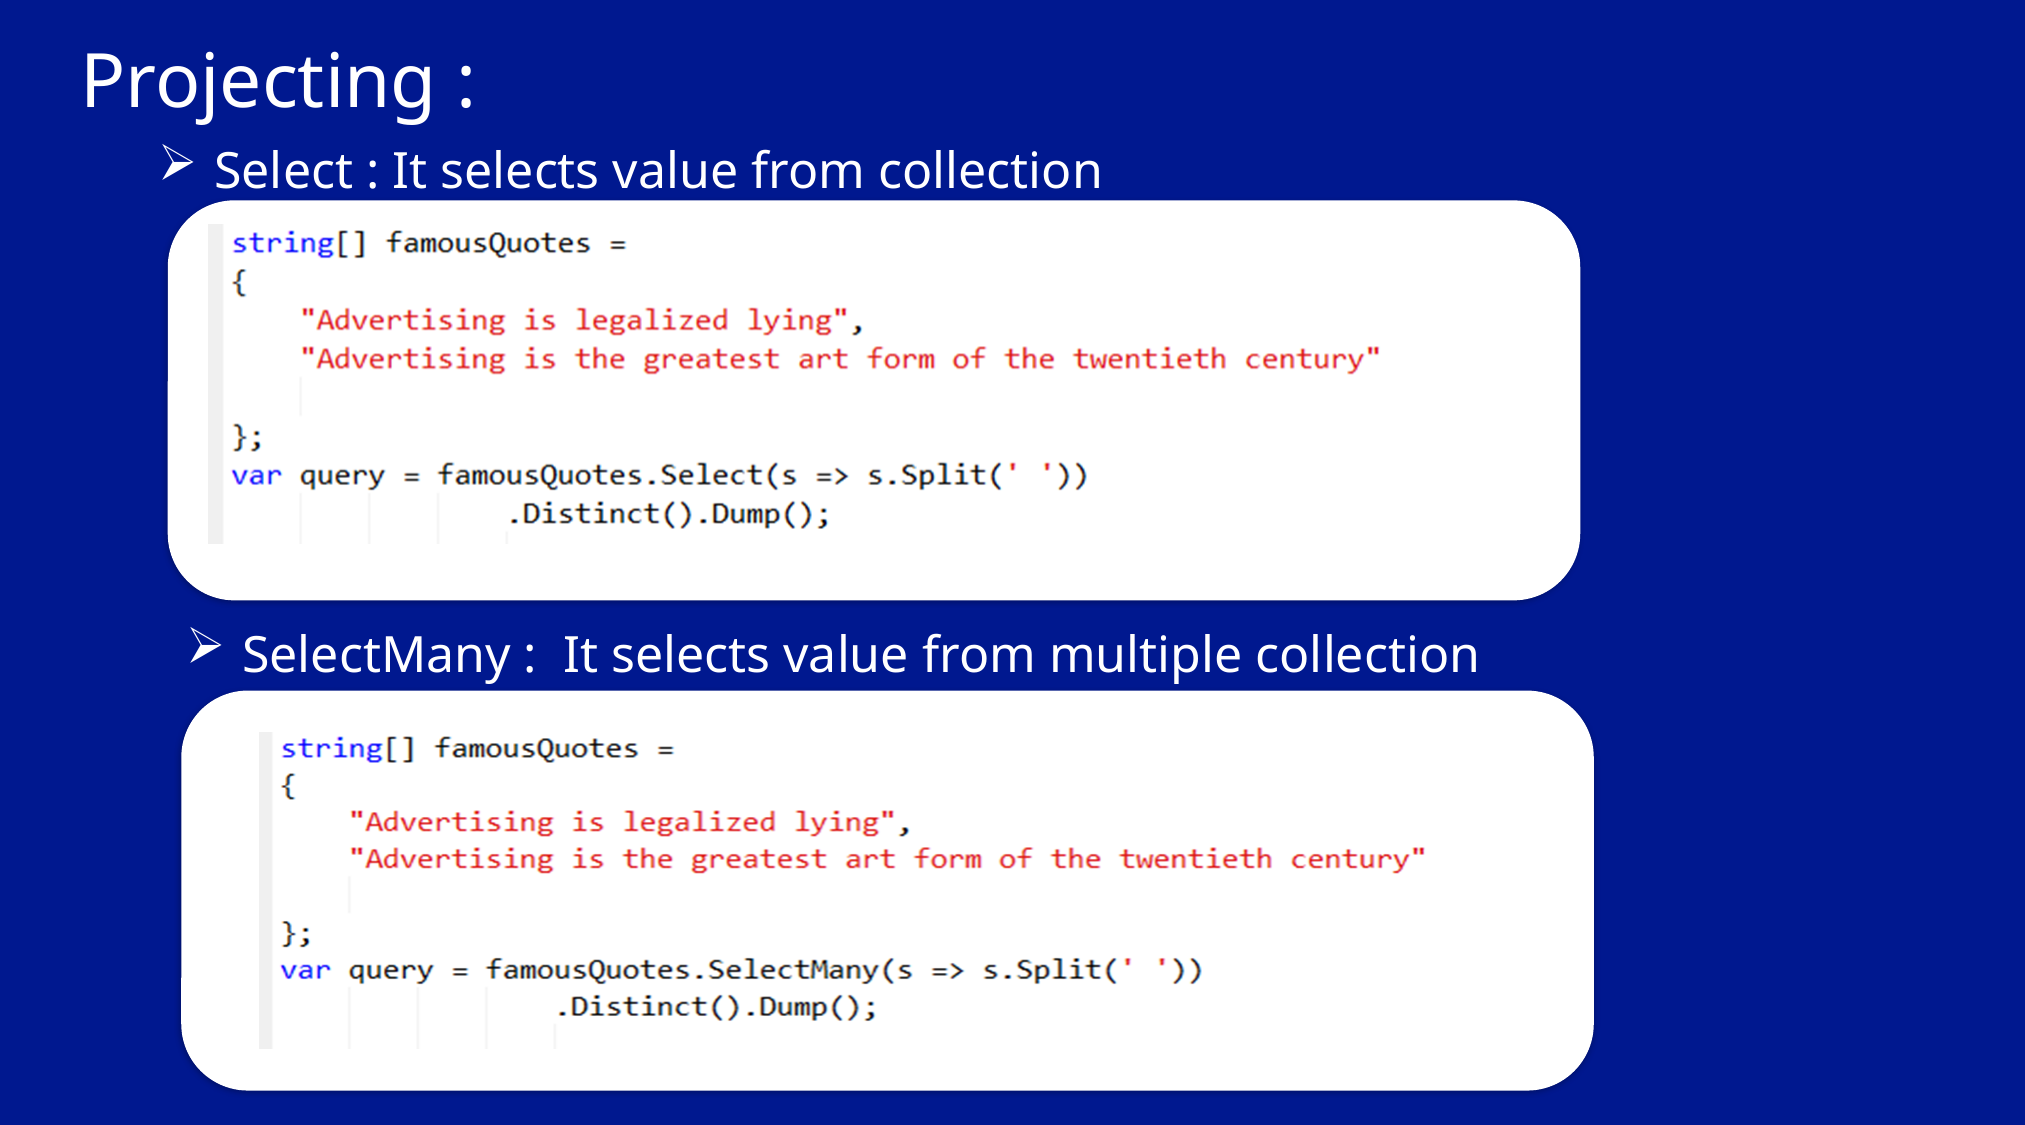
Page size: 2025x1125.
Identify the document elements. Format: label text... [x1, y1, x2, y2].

picture [207, 224, 1509, 545]
picture [259, 731, 1551, 1050]
text_box [180, 689, 1595, 1092]
text_box SelectMany : It selects value from multiple collection [171, 614, 1500, 690]
text_box Select : It selects value from collection [143, 130, 1169, 266]
text_box [166, 199, 1582, 602]
text_box Projecting : [65, 24, 1203, 130]
